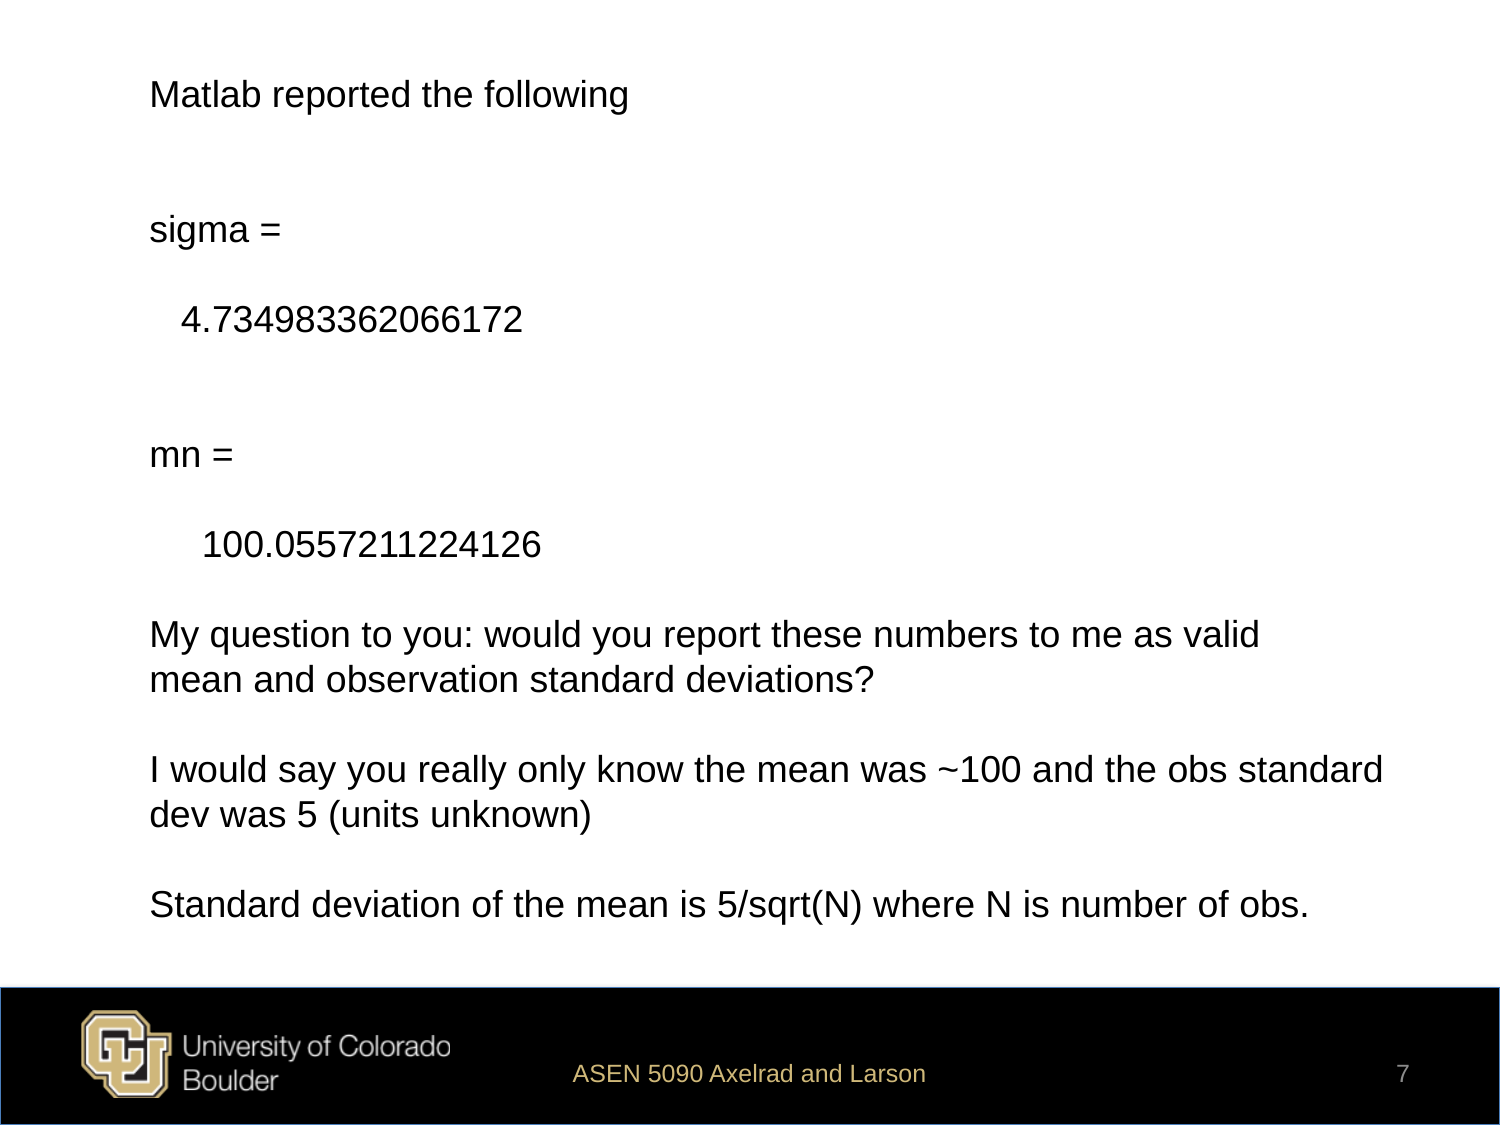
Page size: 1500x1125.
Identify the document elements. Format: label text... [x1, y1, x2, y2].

text_box Matlab reported the following sigma = 4.734983362066172 mn = 100.0557211224126 My question to you: would you report these numbers to me as valid mean and observation standard deviations? I would say you really only know the mean was ~100 and the obs standard dev was 5 (units unknown) Standard deviation of the mean is 5/sqrt(N) where N is number of obs. [134, 62, 1410, 933]
footer ASEN 5090 Axelrad and Larson [512, 1042, 988, 1103]
slide_number 7 [1074, 1042, 1425, 1103]
